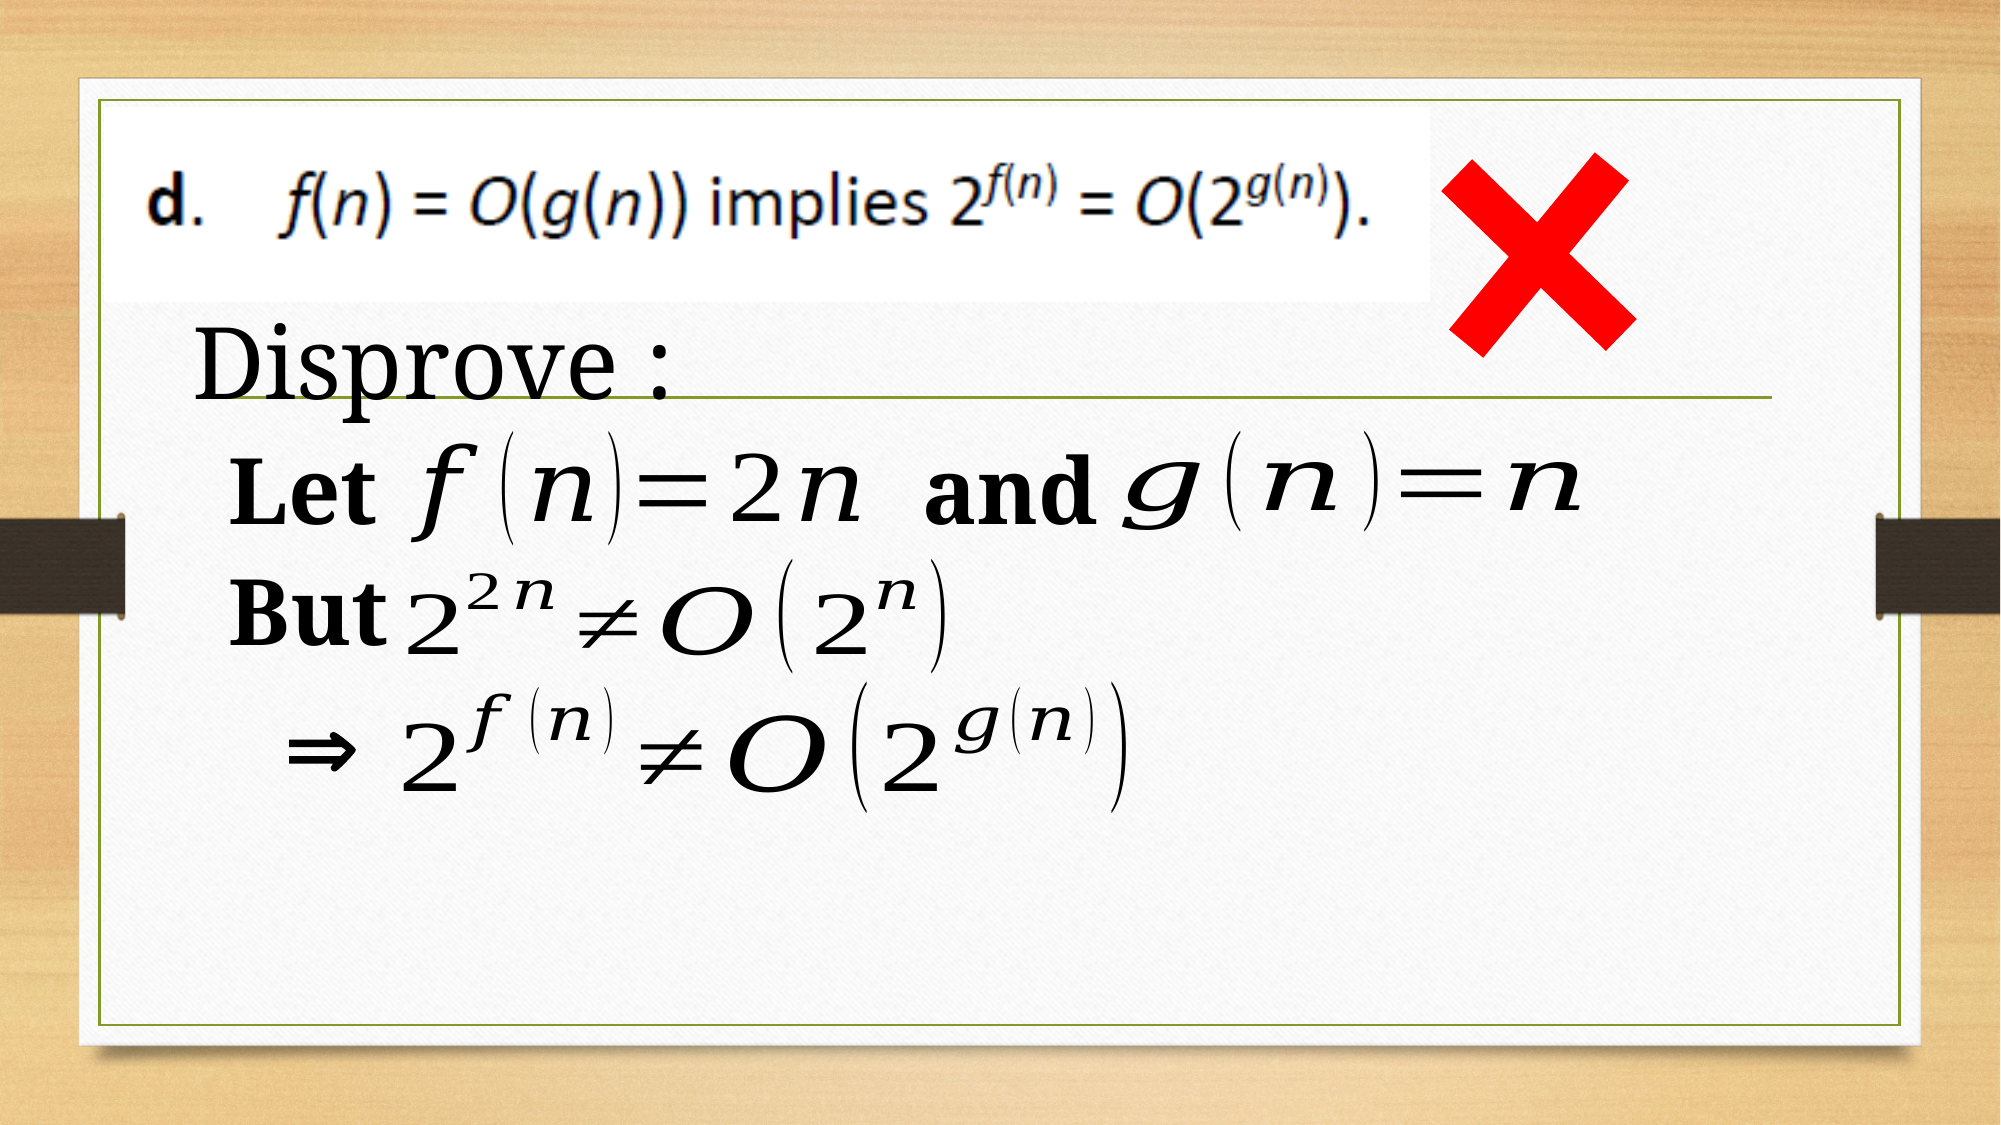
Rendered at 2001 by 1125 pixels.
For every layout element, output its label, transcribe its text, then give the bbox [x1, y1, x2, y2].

picture [0, 0, 2001, 1125]
text_box and [907, 425, 1113, 551]
text_box [1440, 151, 1638, 359]
text_box Let [213, 425, 393, 546]
text_box But [213, 546, 404, 672]
text_box  [270, 679, 399, 804]
text_box Disprove : [177, 302, 715, 428]
